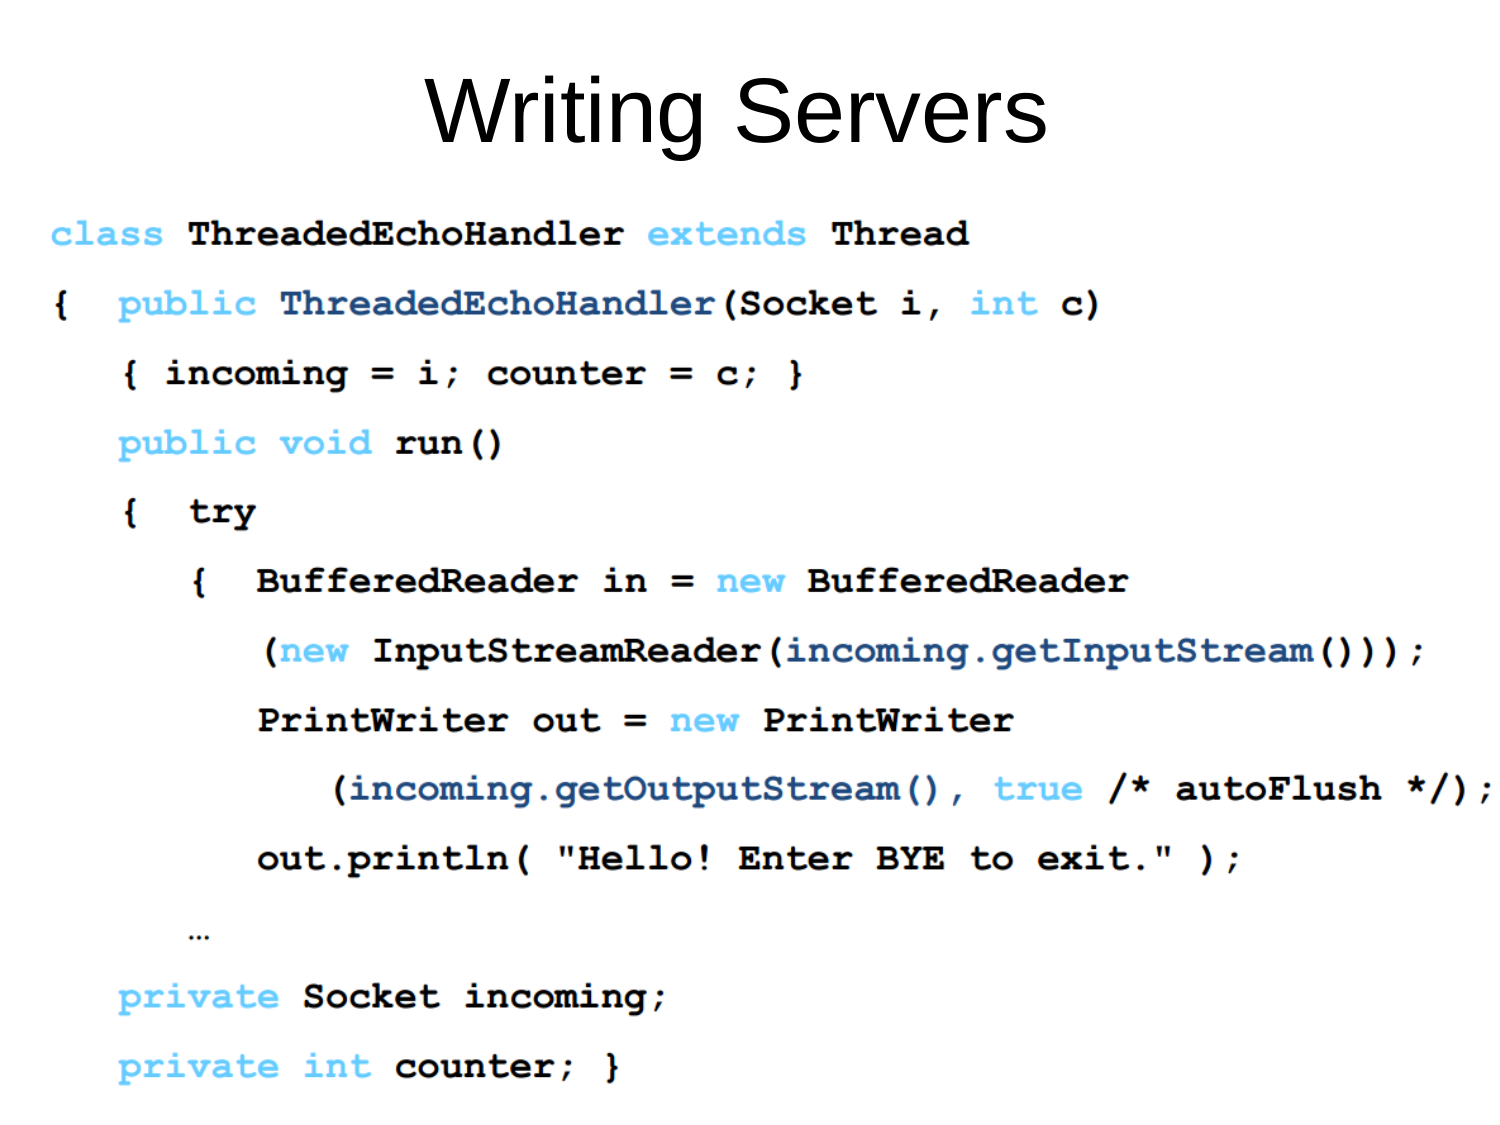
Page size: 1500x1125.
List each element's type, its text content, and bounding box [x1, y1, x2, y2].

title Writing Servers [112, 12, 1388, 200]
picture [42, 212, 1500, 1095]
